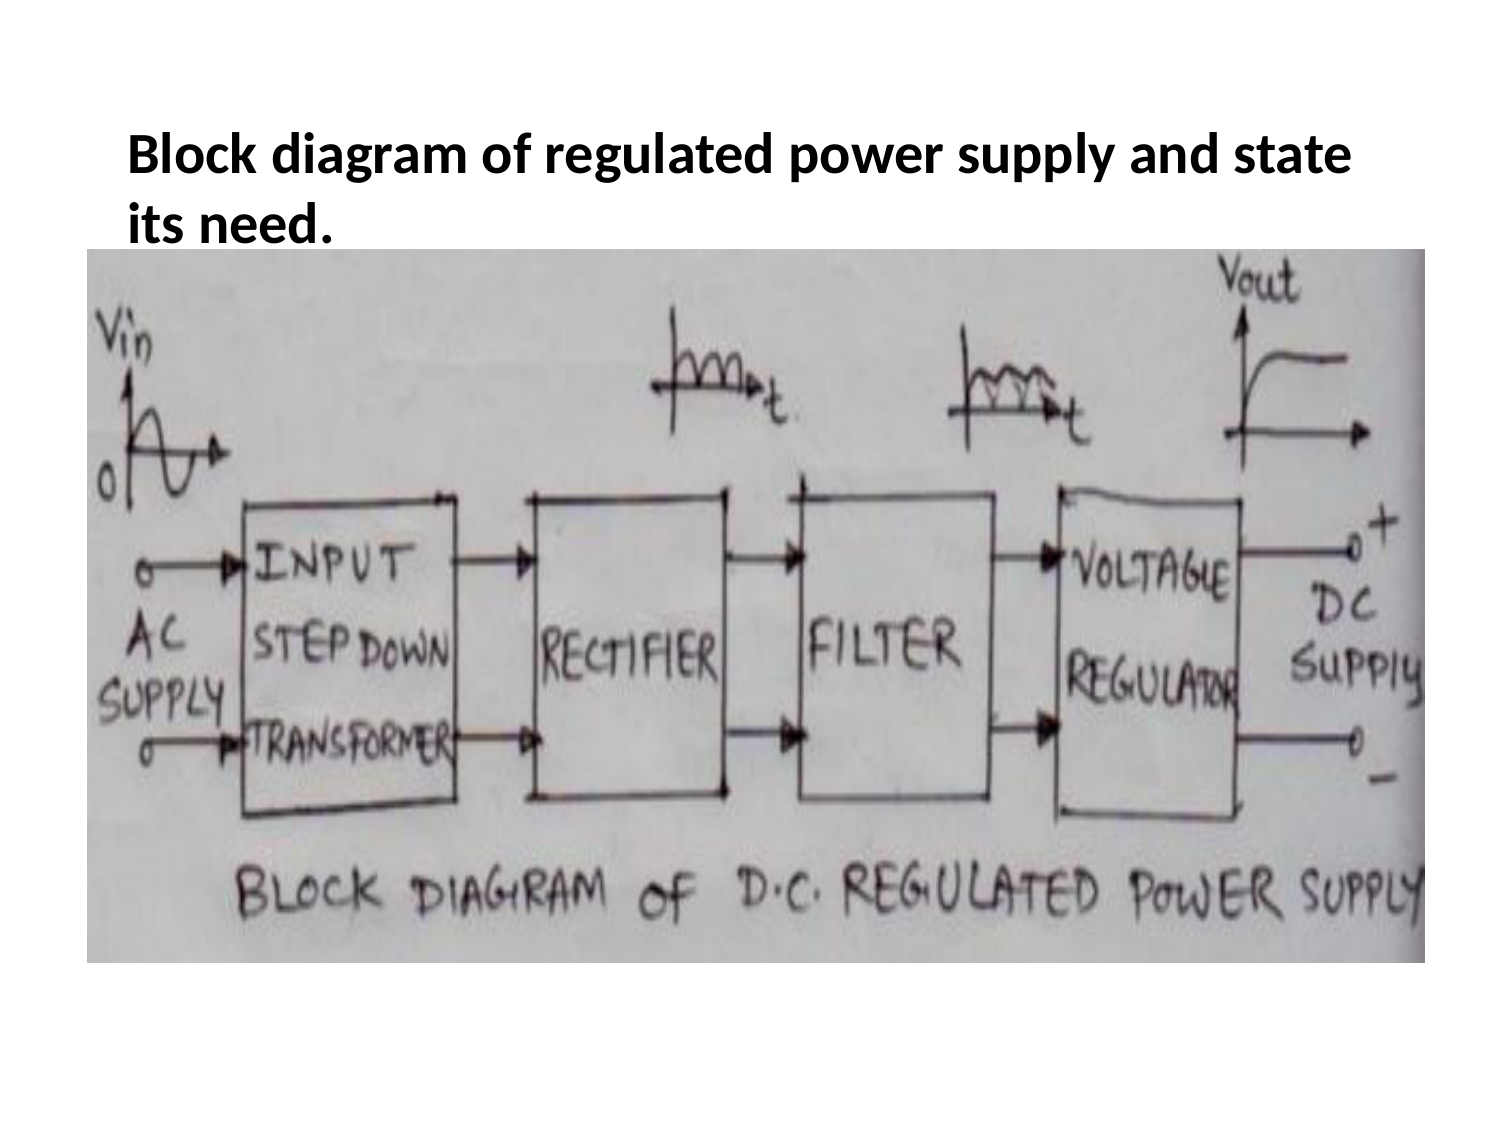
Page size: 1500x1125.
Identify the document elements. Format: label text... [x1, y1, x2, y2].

picture [87, 249, 1426, 963]
text_box Block diagram of regulated power supply and state its need. [112, 62, 1425, 249]
